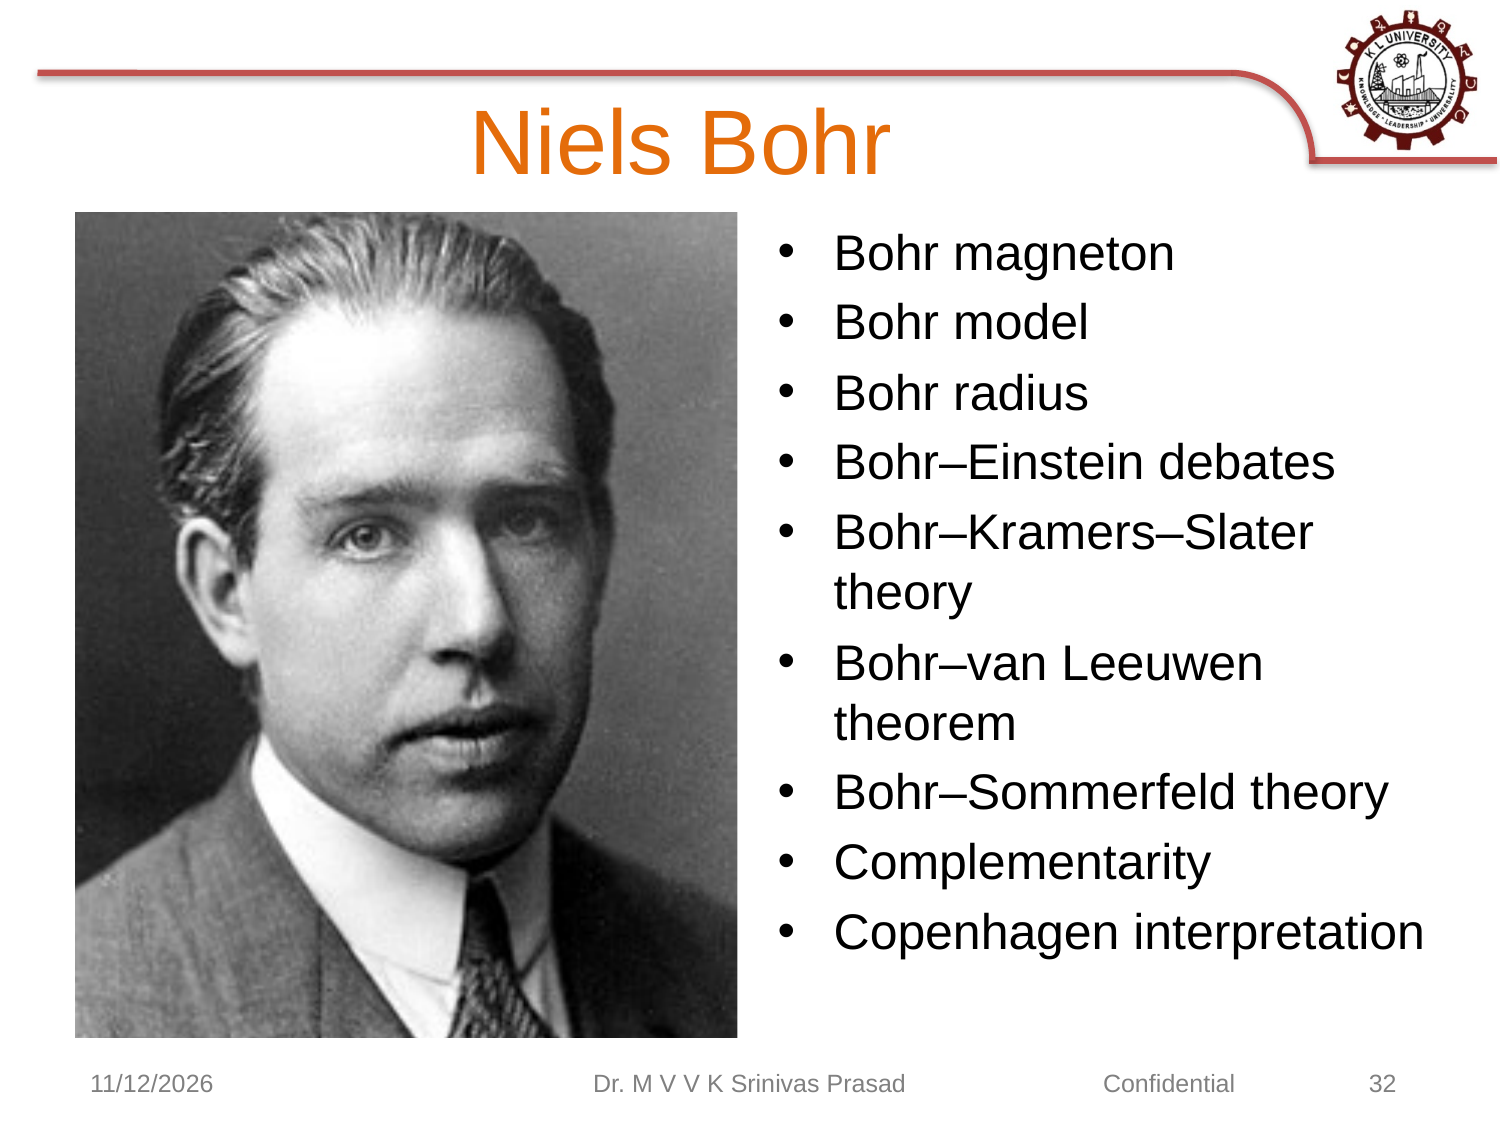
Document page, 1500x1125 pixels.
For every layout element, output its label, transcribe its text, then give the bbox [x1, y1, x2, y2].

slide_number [75, 1052, 425, 1113]
title Niels Bohr [74, 87, 1288, 188]
picture [1333, 5, 1481, 154]
footer Dr. M V V K Srinivas Prasad [512, 1052, 988, 1113]
slide_number Confidential 32 [1074, 1052, 1425, 1113]
list Bohr magneton Bohr model Bohr radius Bohr–Einstein debates Bohr–Kramers–Slater theory Bohr–van Leeuwen theorem Bohr–Sommerfeld theory Complementarity Copenhagen interpretation [762, 212, 1451, 1038]
picture [74, 212, 738, 1038]
